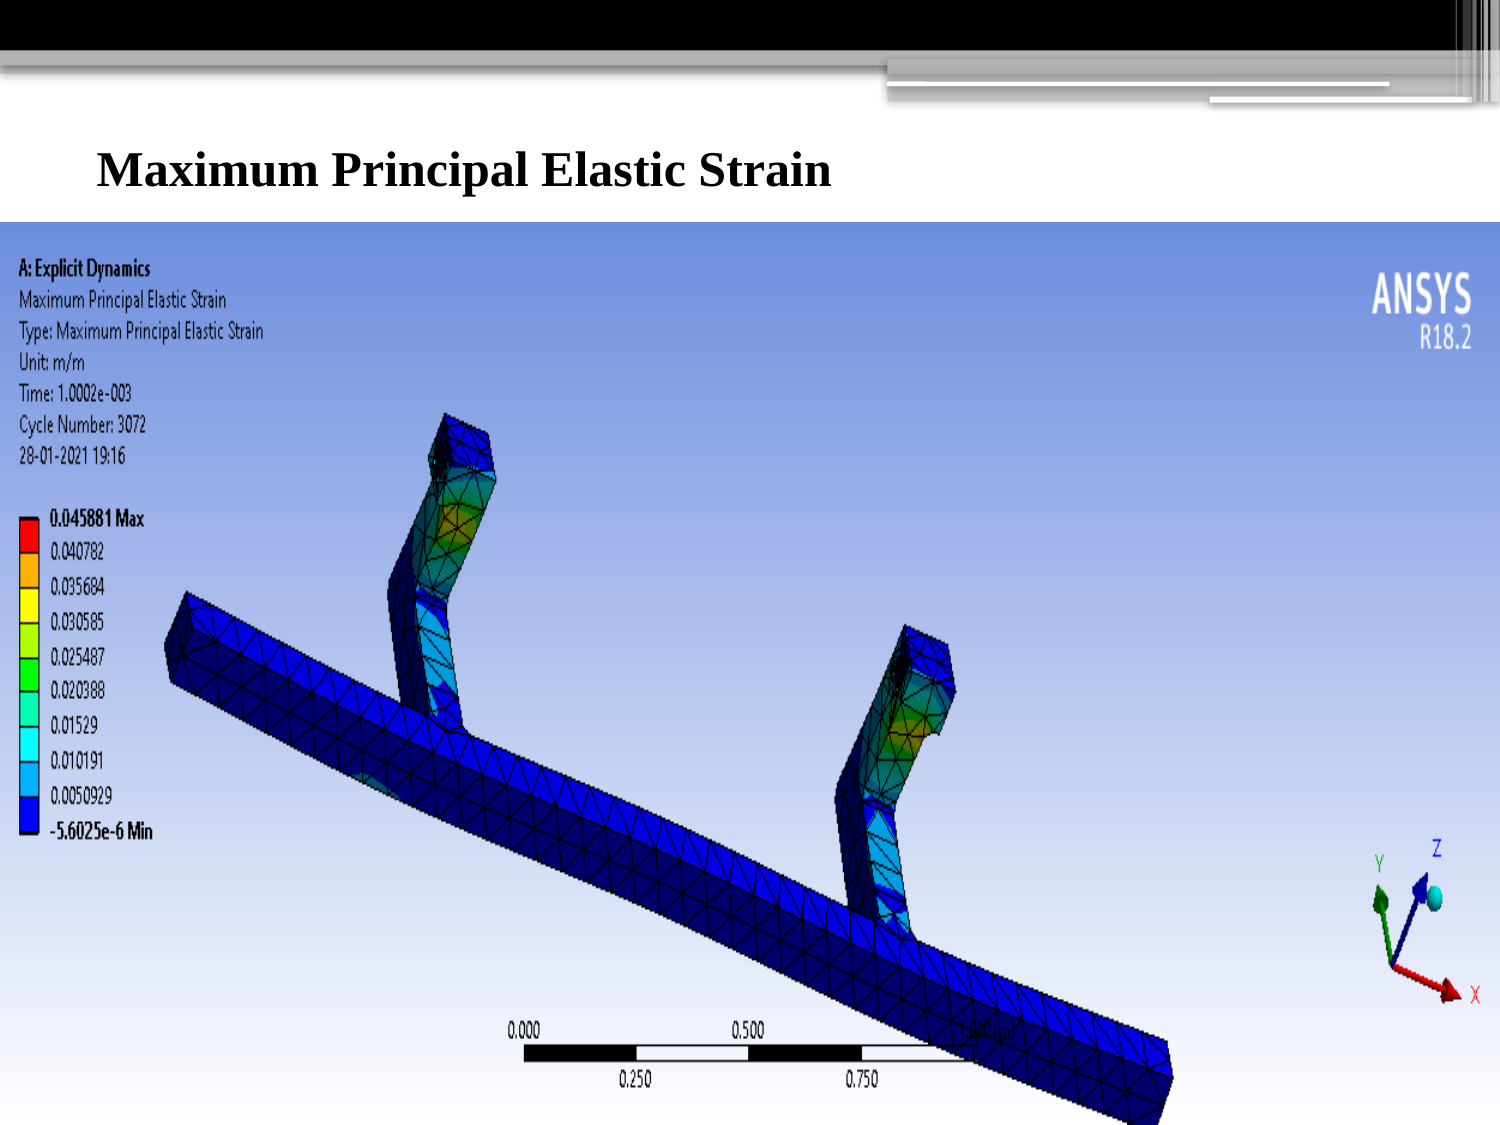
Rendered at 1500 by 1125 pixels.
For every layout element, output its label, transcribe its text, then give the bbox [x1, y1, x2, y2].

text_box Maximum Principal Elastic Strain [81, 128, 1360, 204]
picture [0, 222, 1500, 1125]
